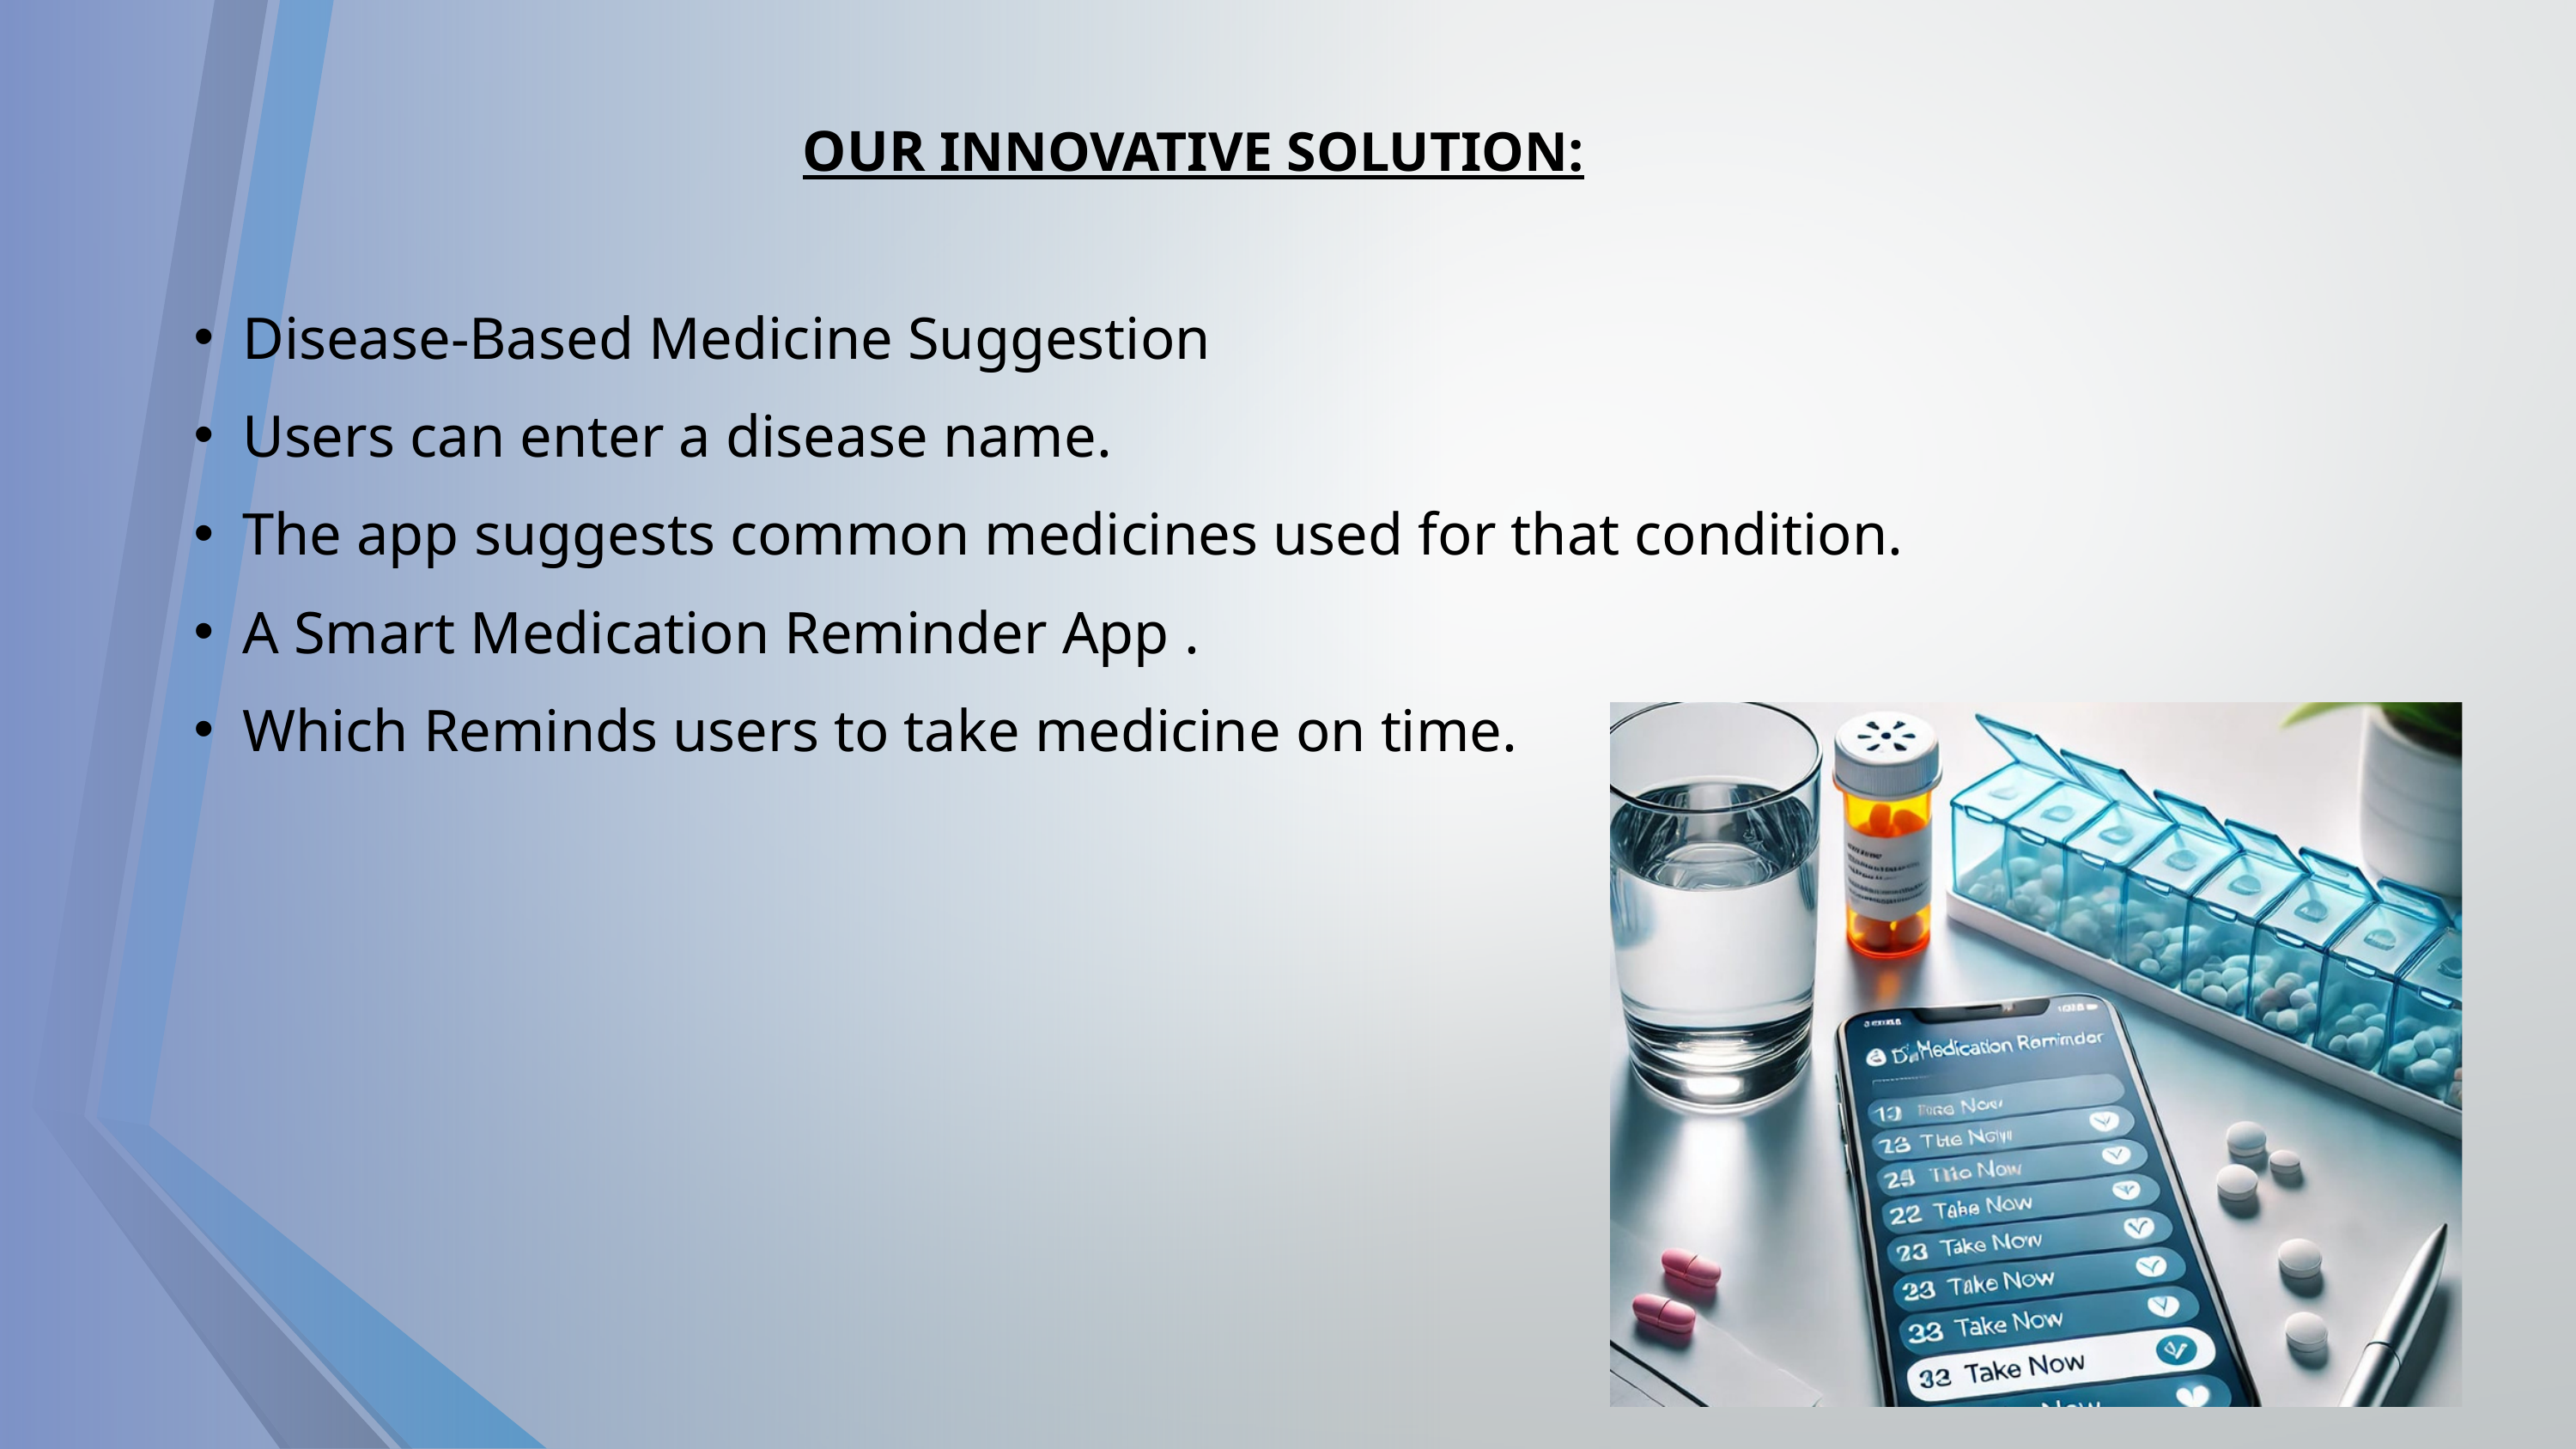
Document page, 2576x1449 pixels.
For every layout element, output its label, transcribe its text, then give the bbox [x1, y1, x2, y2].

text_box Disease-Based Medicine Suggestion Users can enter a disease name. The app suggests common medicines used for that condition. A Smart Medication Reminder App . Which Reminds users to take medicine on time. [144, 157, 1938, 763]
text_box [0, 0, 1449, 1449]
text_box OUR INNOVATIVE SOLUTION: [796, 104, 1590, 183]
text_box [1610, 702, 2463, 1407]
